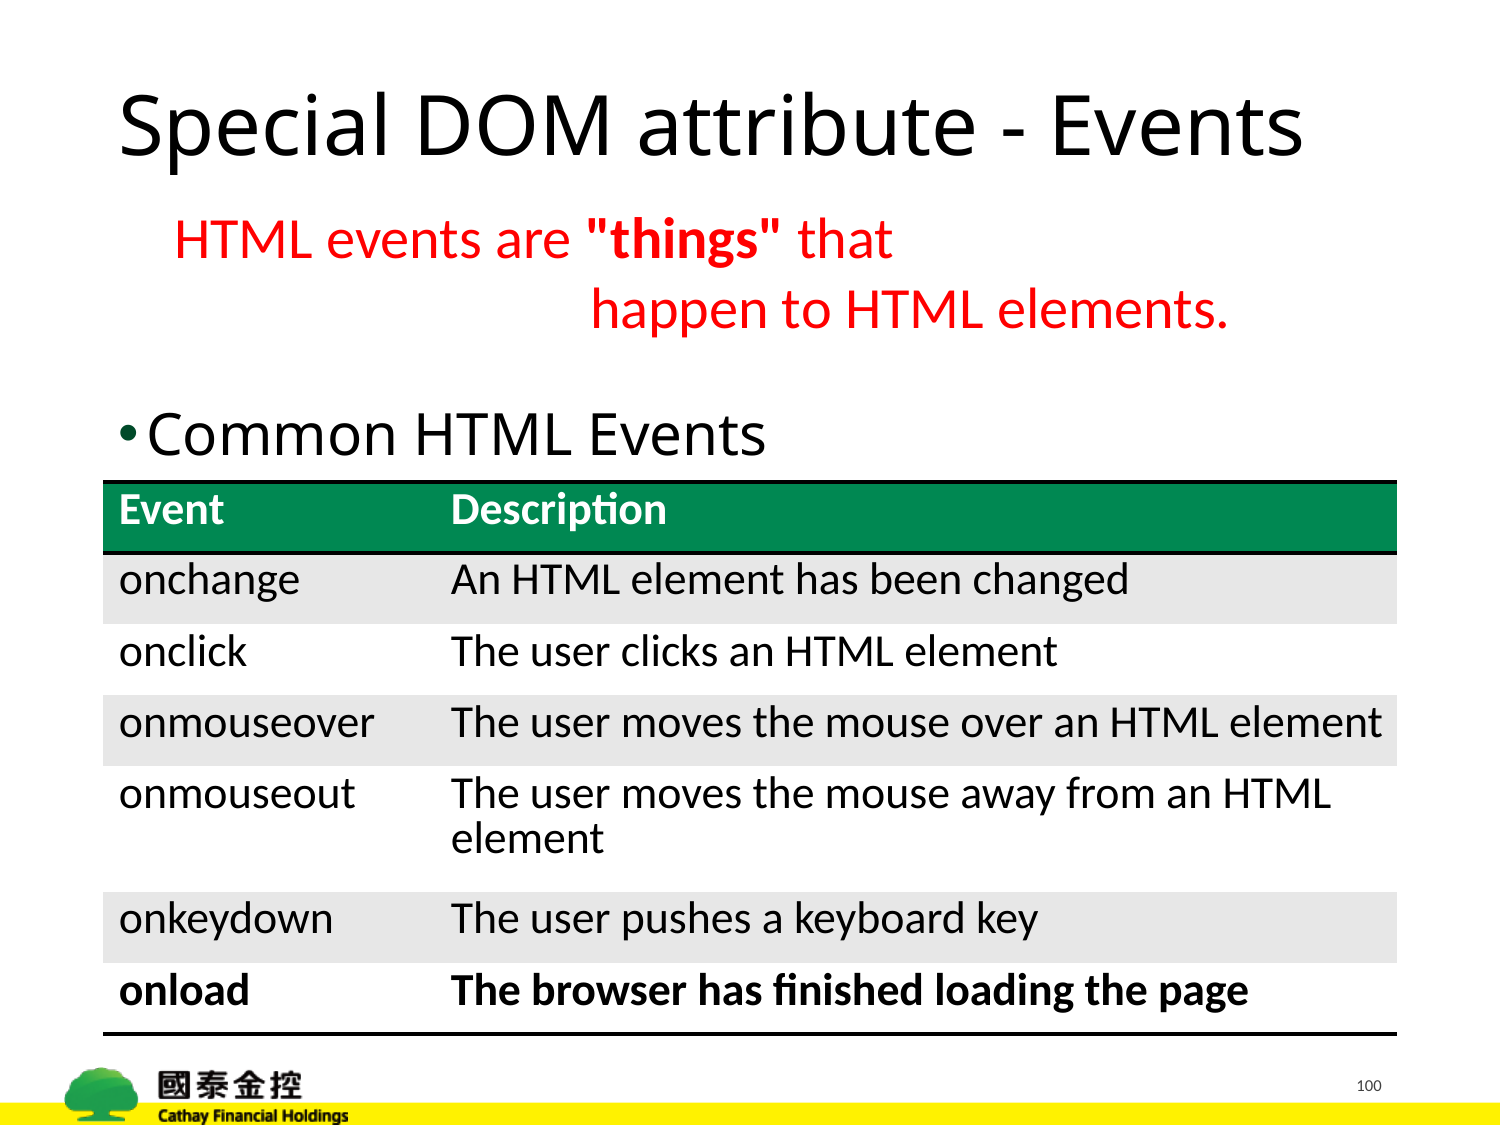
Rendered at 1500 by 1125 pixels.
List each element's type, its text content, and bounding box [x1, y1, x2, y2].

table_cell onload [103, 963, 443, 1032]
table_cell The user clicks an HTML element [443, 624, 1397, 695]
table_cell onmouseout [103, 766, 443, 892]
table_cell onmouseover [103, 695, 443, 766]
table_cell The user moves the mouse away from an HTML element [443, 766, 1397, 892]
table_cell onkeydown [103, 892, 443, 963]
table_cell The user pushes a keyboard key [443, 892, 1397, 963]
picture [64, 1067, 348, 1125]
text_box HTML events are "things" that happen to HTML elements. [159, 192, 1247, 348]
table_cell The browser has finished loading the page [443, 963, 1397, 1032]
list Common HTML Events [103, 397, 1397, 480]
table_cell onclick [103, 624, 443, 695]
table_cell The user moves the mouse over an HTML element [443, 695, 1397, 766]
table_header Event [103, 484, 443, 551]
table_header Description [443, 484, 1397, 551]
title Special DOM attribute - Events [103, 59, 1397, 197]
table_cell onchange [103, 555, 443, 624]
table_cell An HTML element has been changed [443, 555, 1397, 624]
